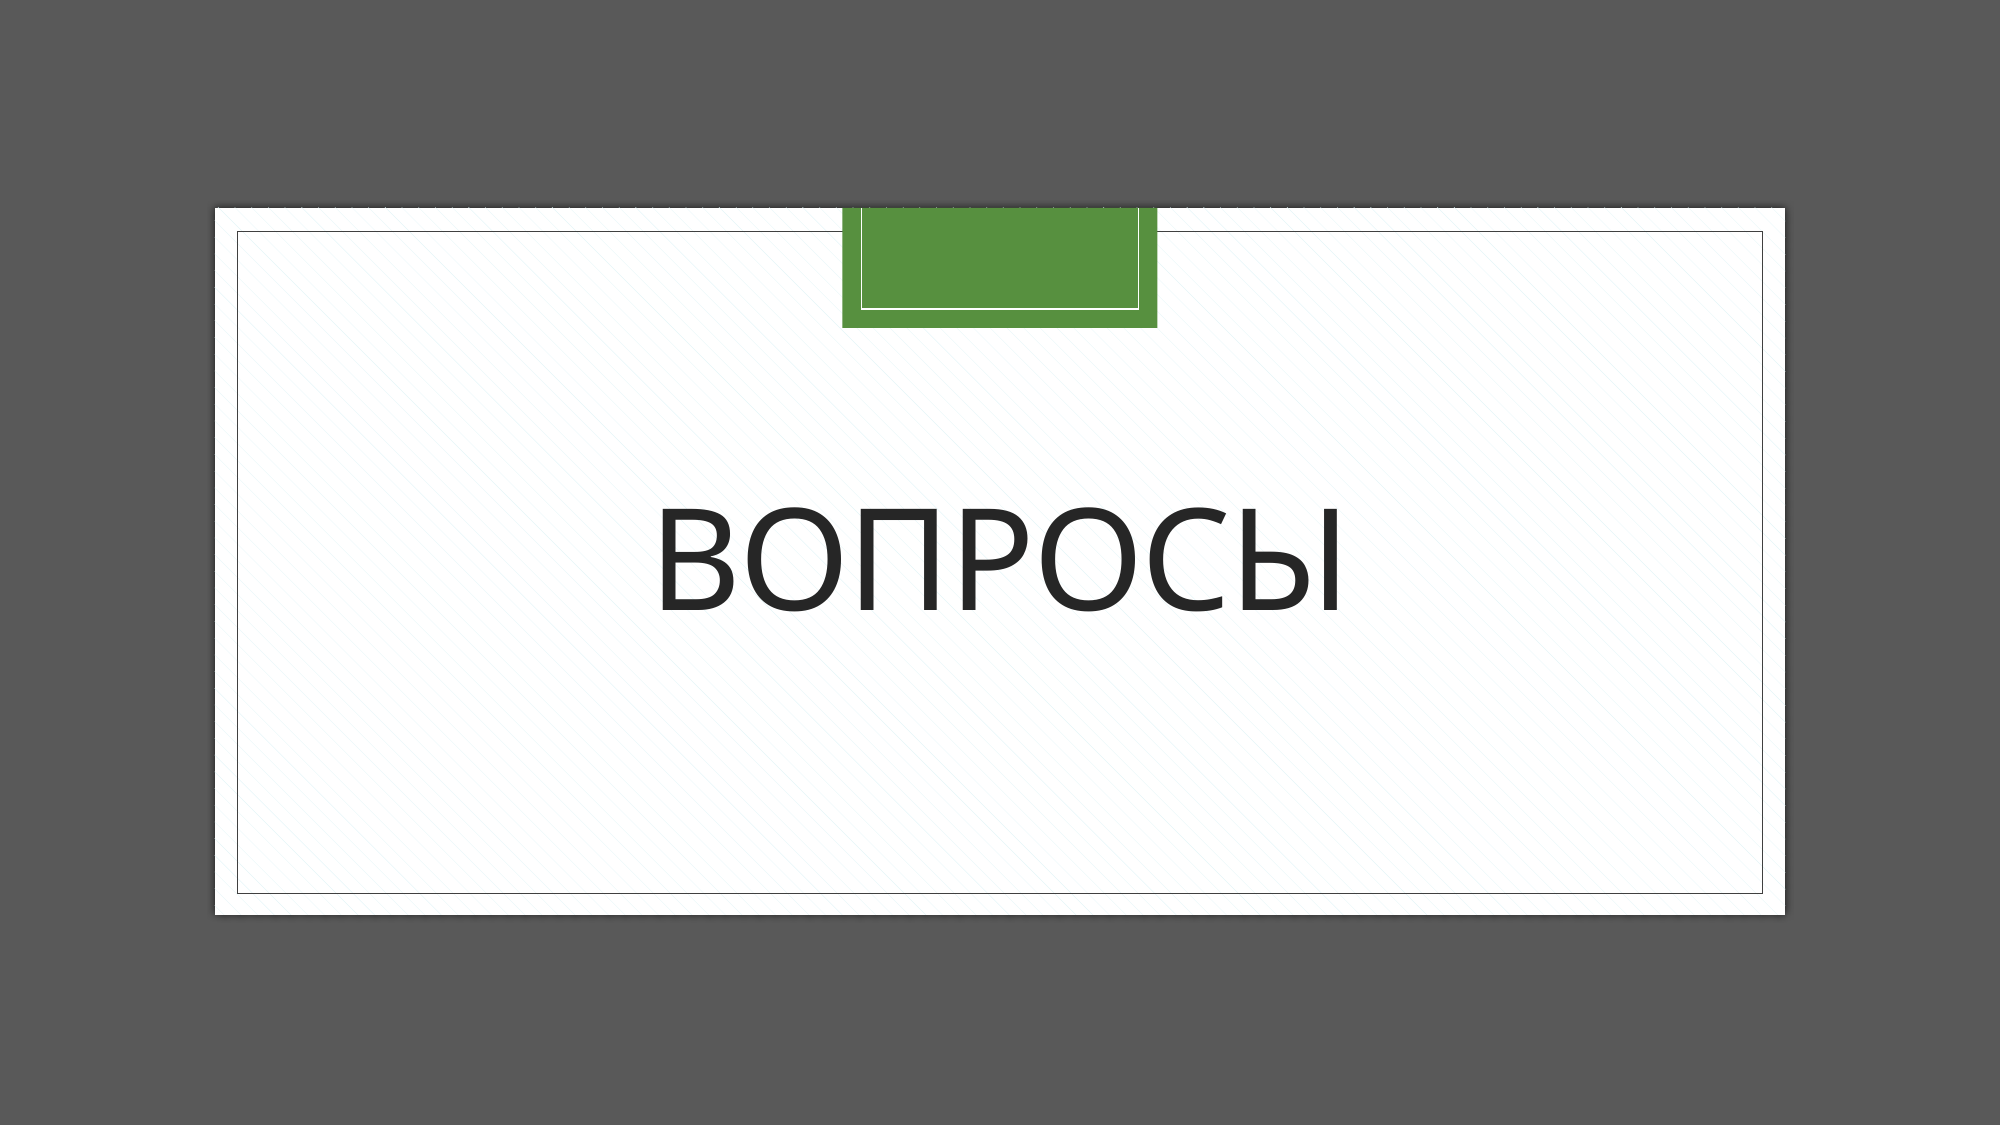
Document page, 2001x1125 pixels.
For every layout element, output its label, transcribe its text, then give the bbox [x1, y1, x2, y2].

title вопросы [267, 368, 1733, 769]
